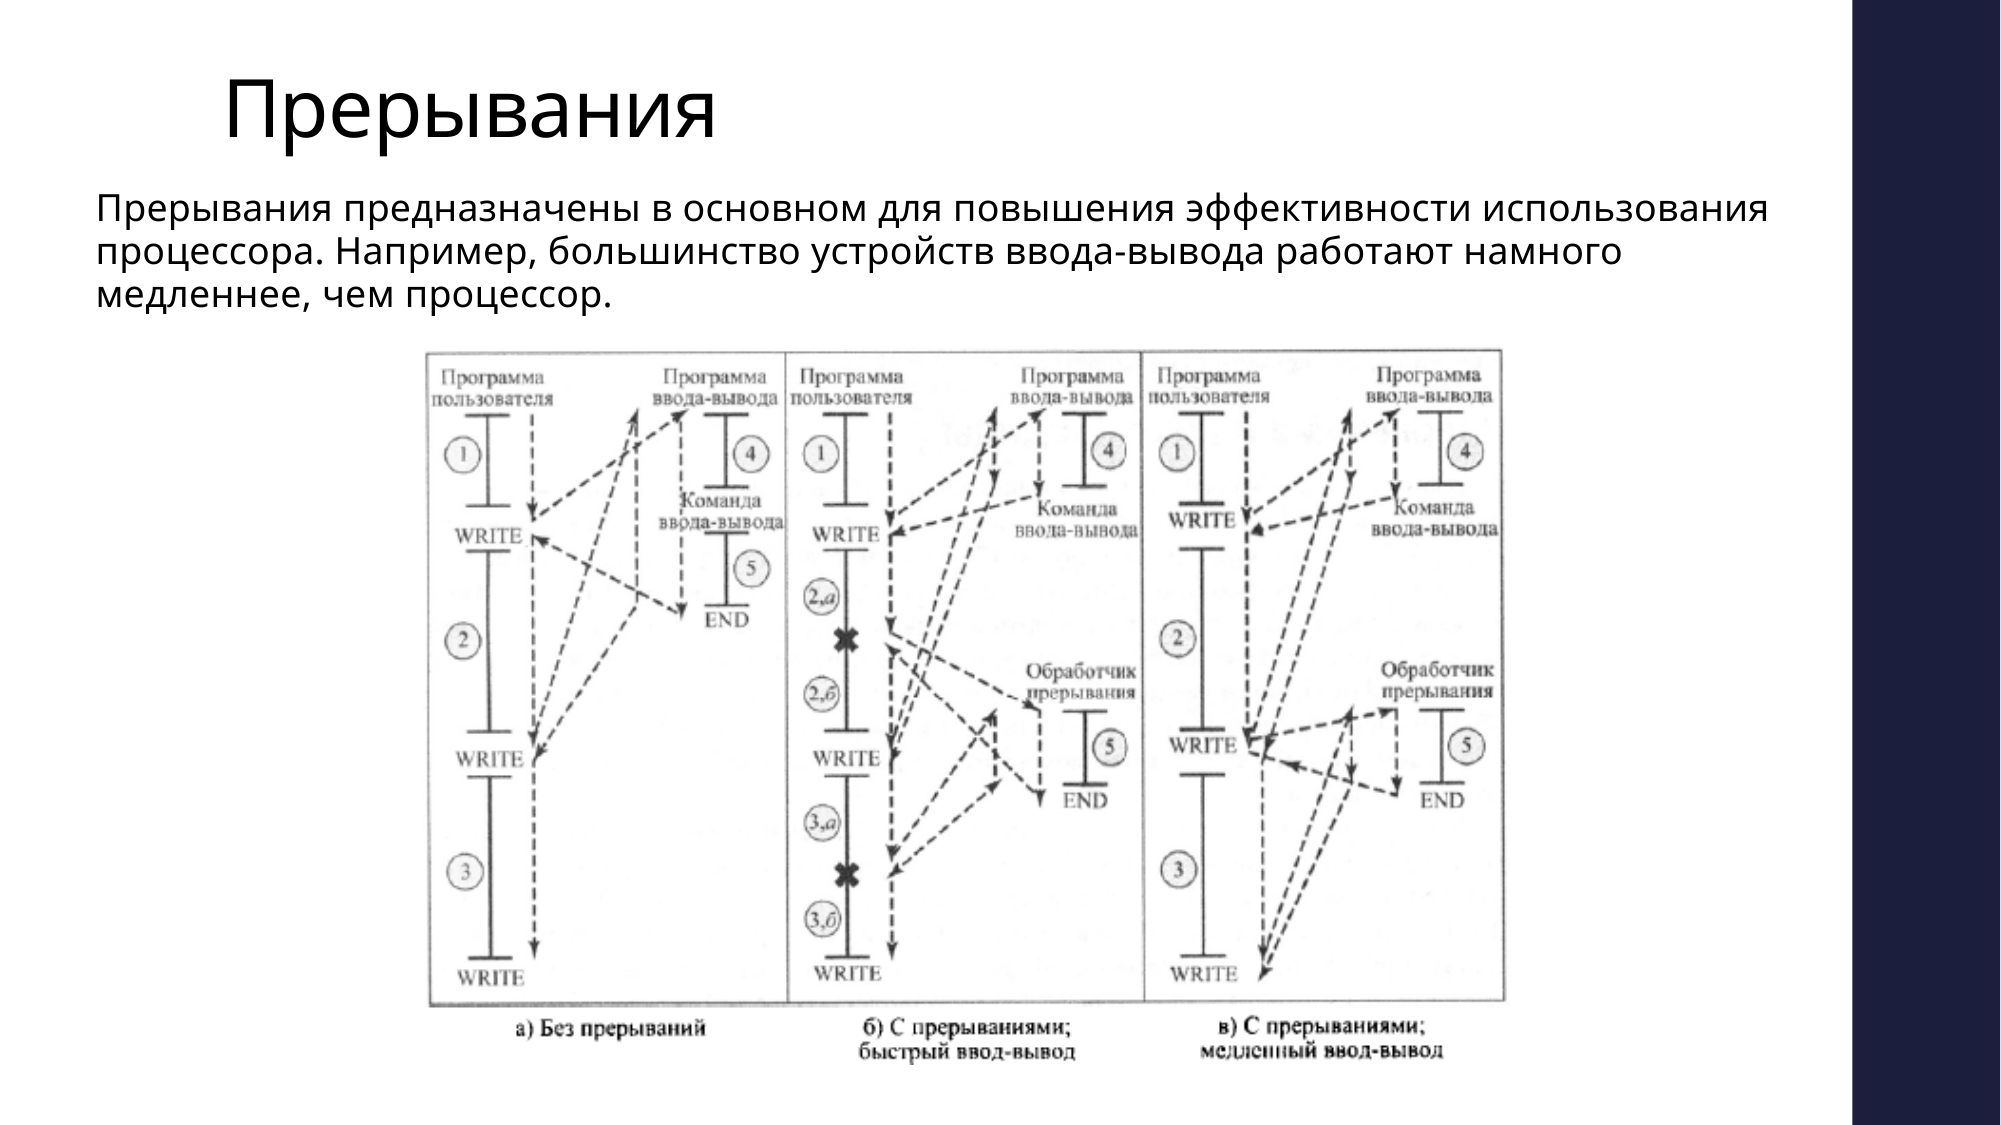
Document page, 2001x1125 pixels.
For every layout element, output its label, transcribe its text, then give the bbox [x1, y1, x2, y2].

picture [402, 329, 1525, 1066]
title Прерывания [206, 60, 1797, 163]
list Прерывания предназначены в основном для повышения эффективности использования процессора. Например, большинство устройств ввода-вывода работают намного медленнее, чем процессор. [80, 179, 1838, 330]
